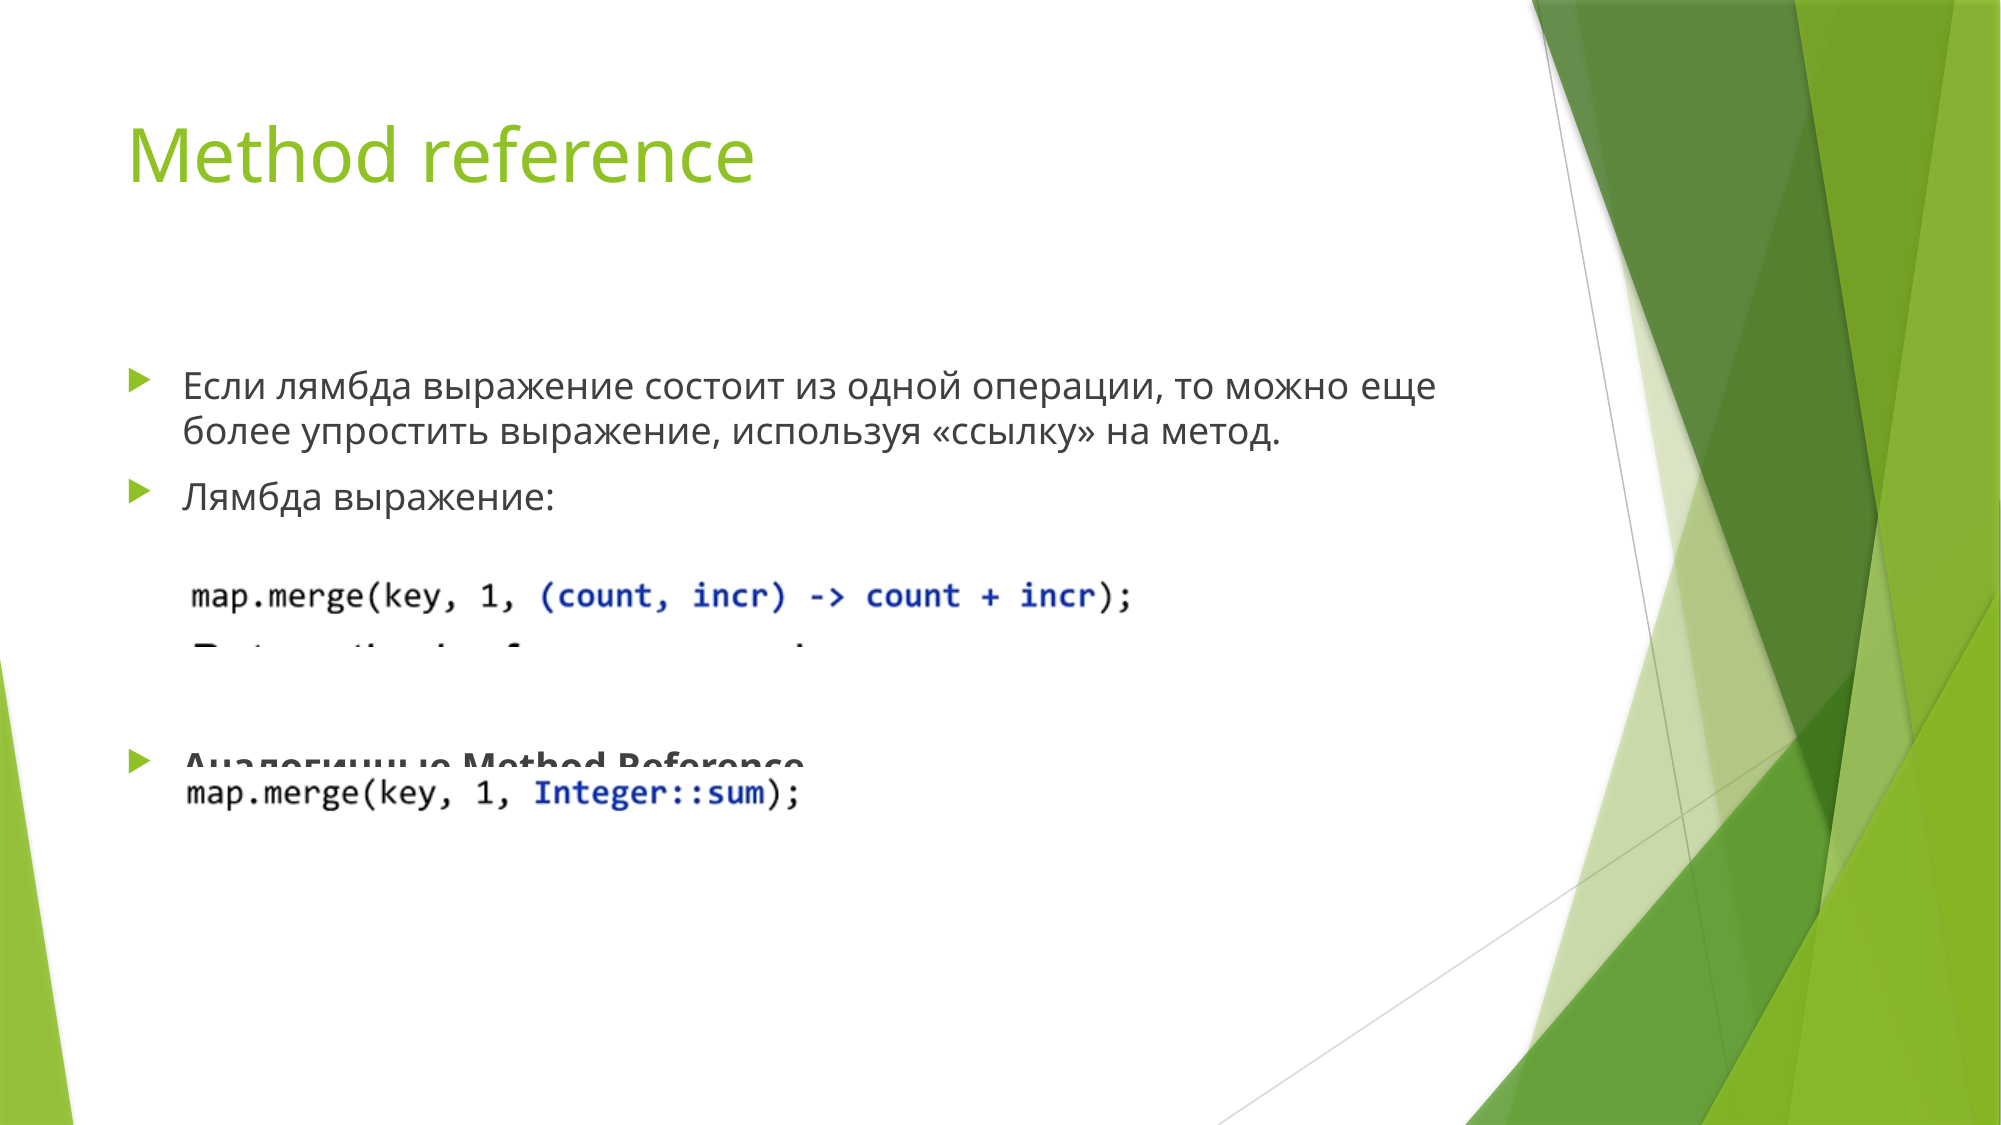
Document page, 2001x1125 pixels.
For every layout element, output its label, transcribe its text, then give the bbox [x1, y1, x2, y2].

list Если лямбда выражение состоит из одной операции, то можно еще более упростить выражение, используя «ссылку» на метод. Лямбда выражение: Аналогичные Method Reference [111, 354, 1522, 992]
picture [163, 766, 839, 831]
title Method reference [111, 99, 1522, 317]
picture [163, 564, 1150, 648]
